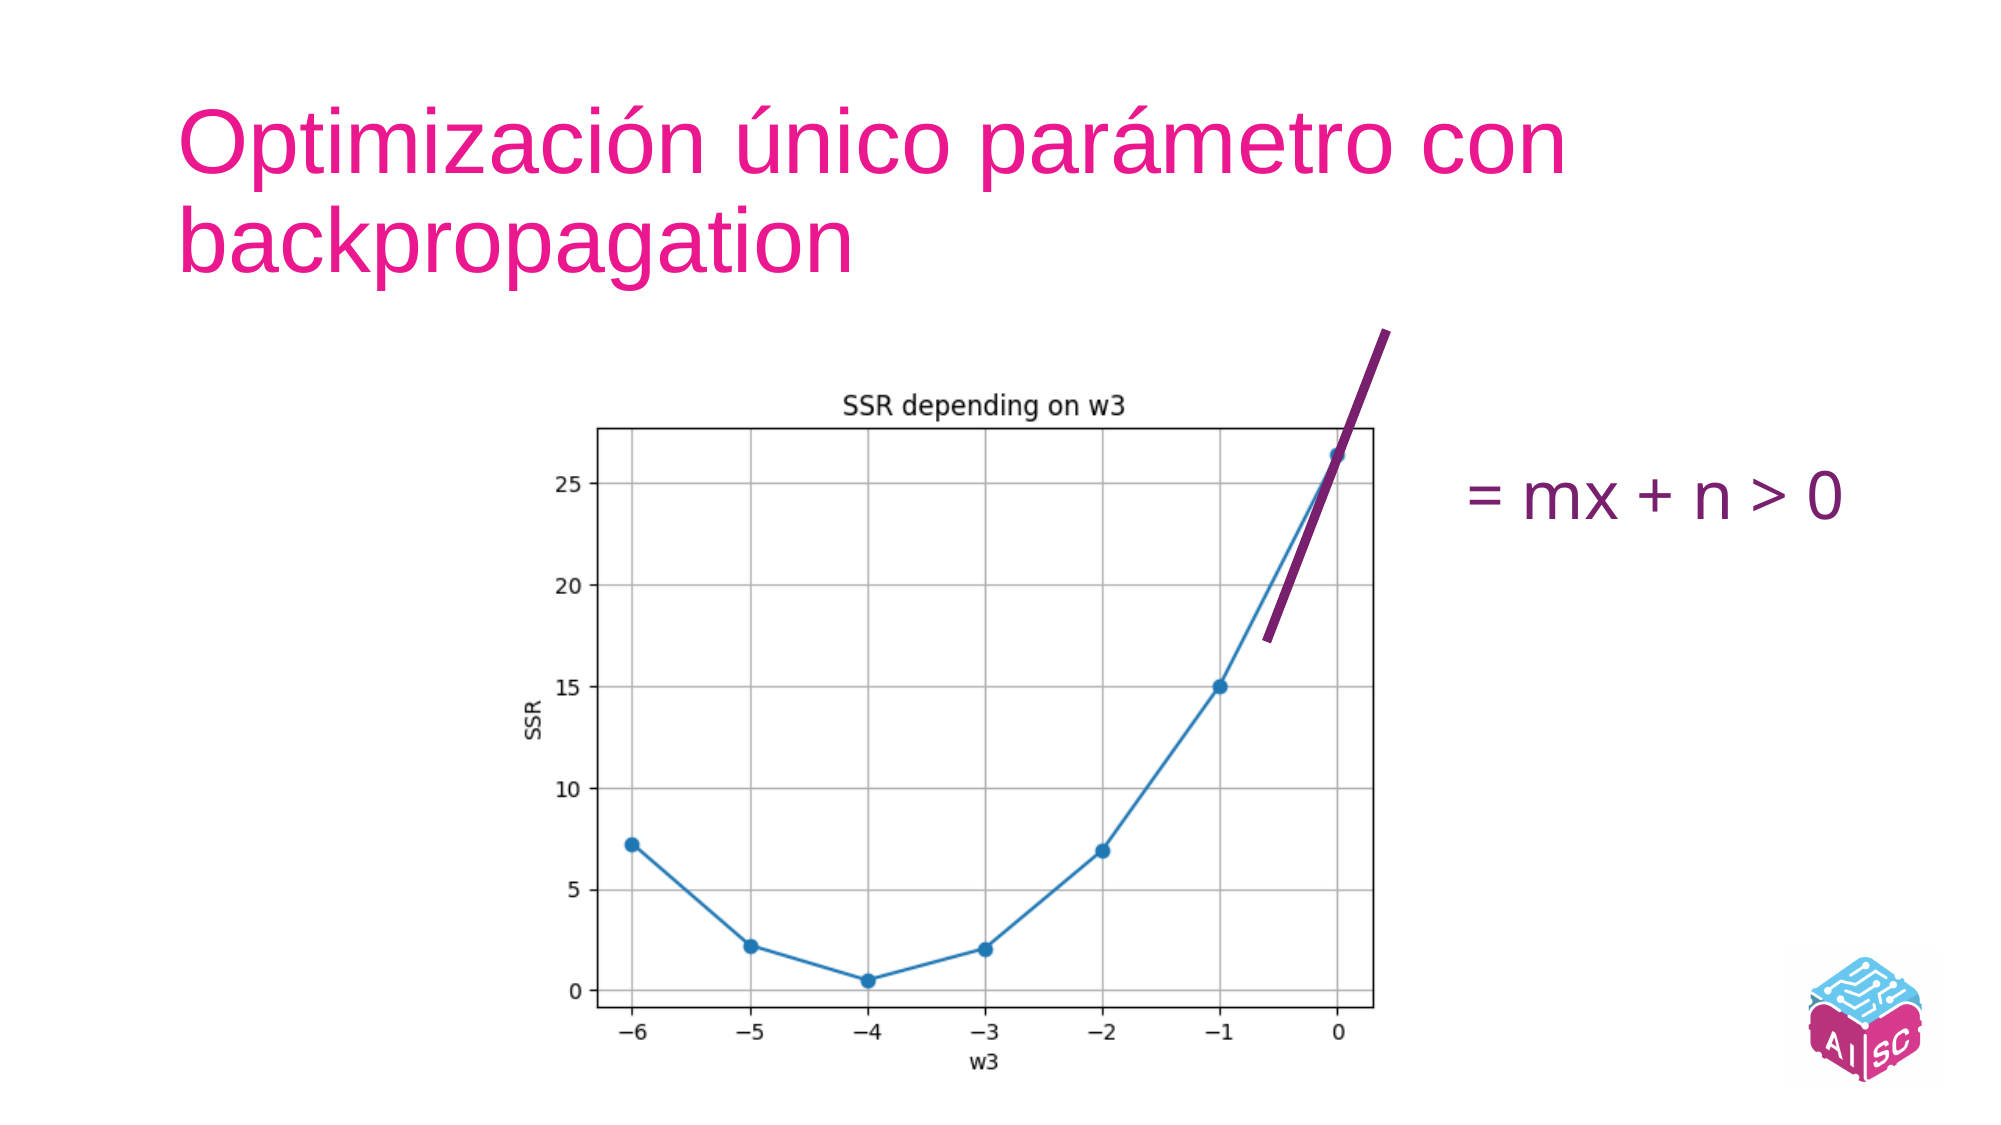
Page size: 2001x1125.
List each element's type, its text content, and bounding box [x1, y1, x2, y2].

picture [1784, 948, 1941, 1090]
text_box Optimización único parámetro con backpropagation [162, 84, 1980, 303]
picture [507, 378, 1387, 1091]
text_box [1265, 329, 1387, 643]
